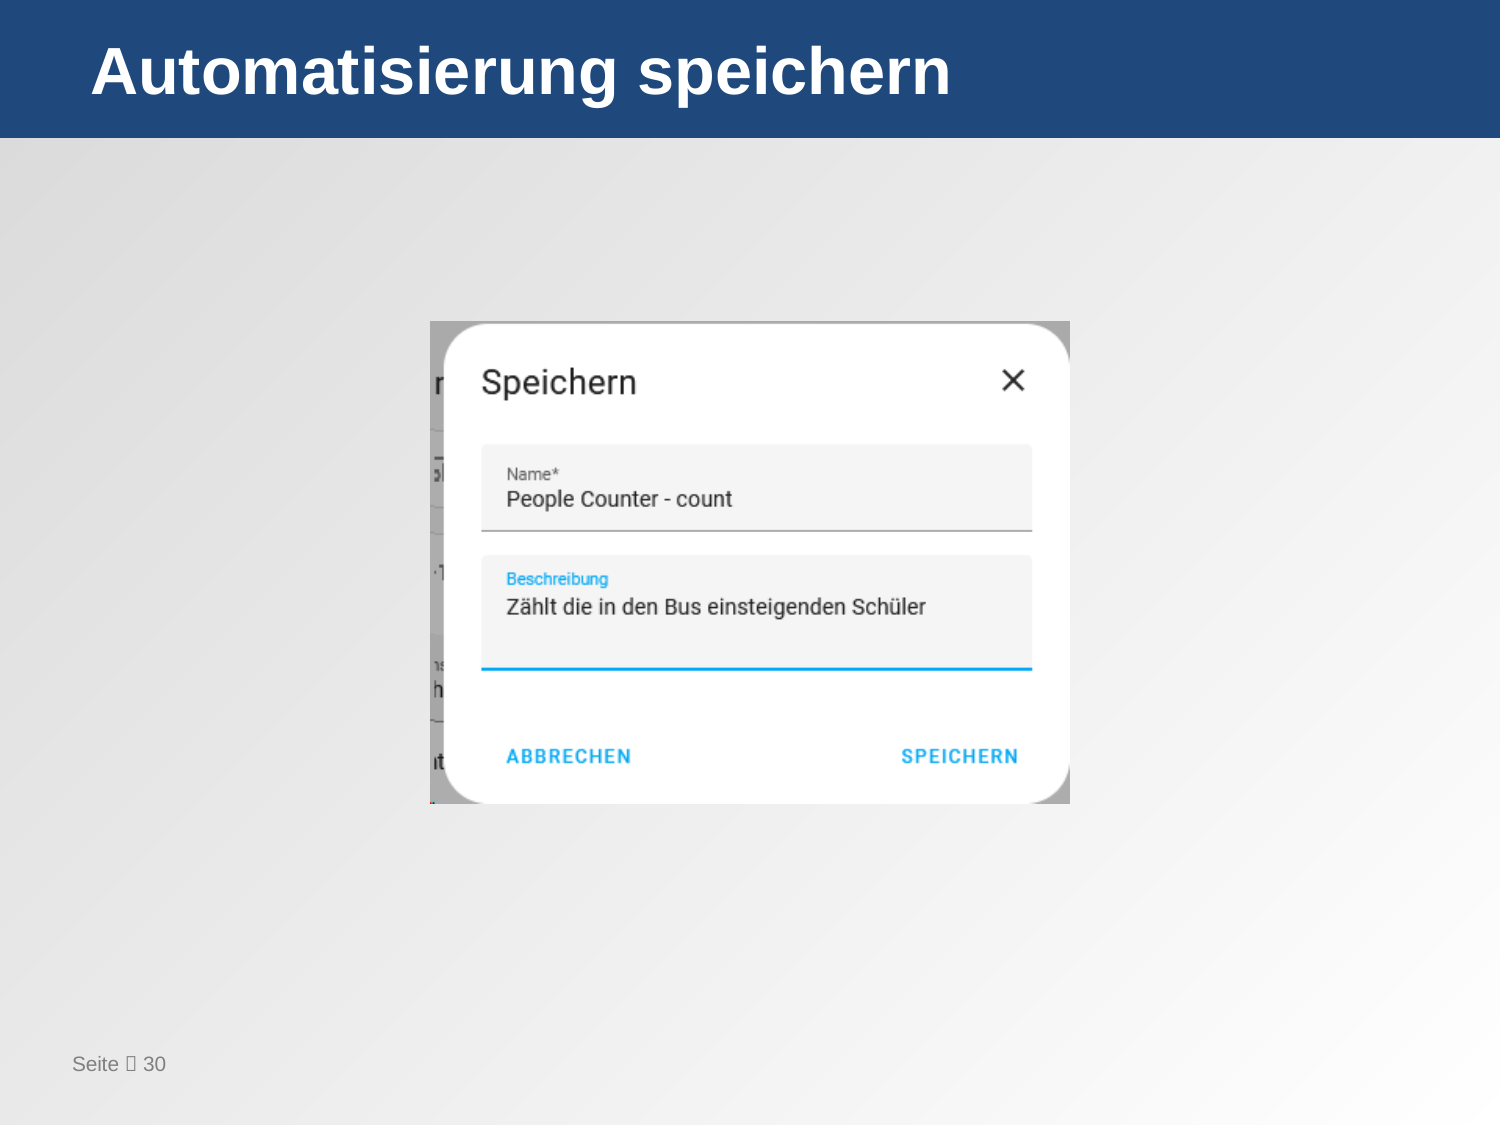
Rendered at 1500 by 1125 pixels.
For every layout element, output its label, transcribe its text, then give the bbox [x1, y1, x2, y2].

picture [430, 320, 1070, 805]
title Automatisierung speichern [75, 20, 1425, 208]
